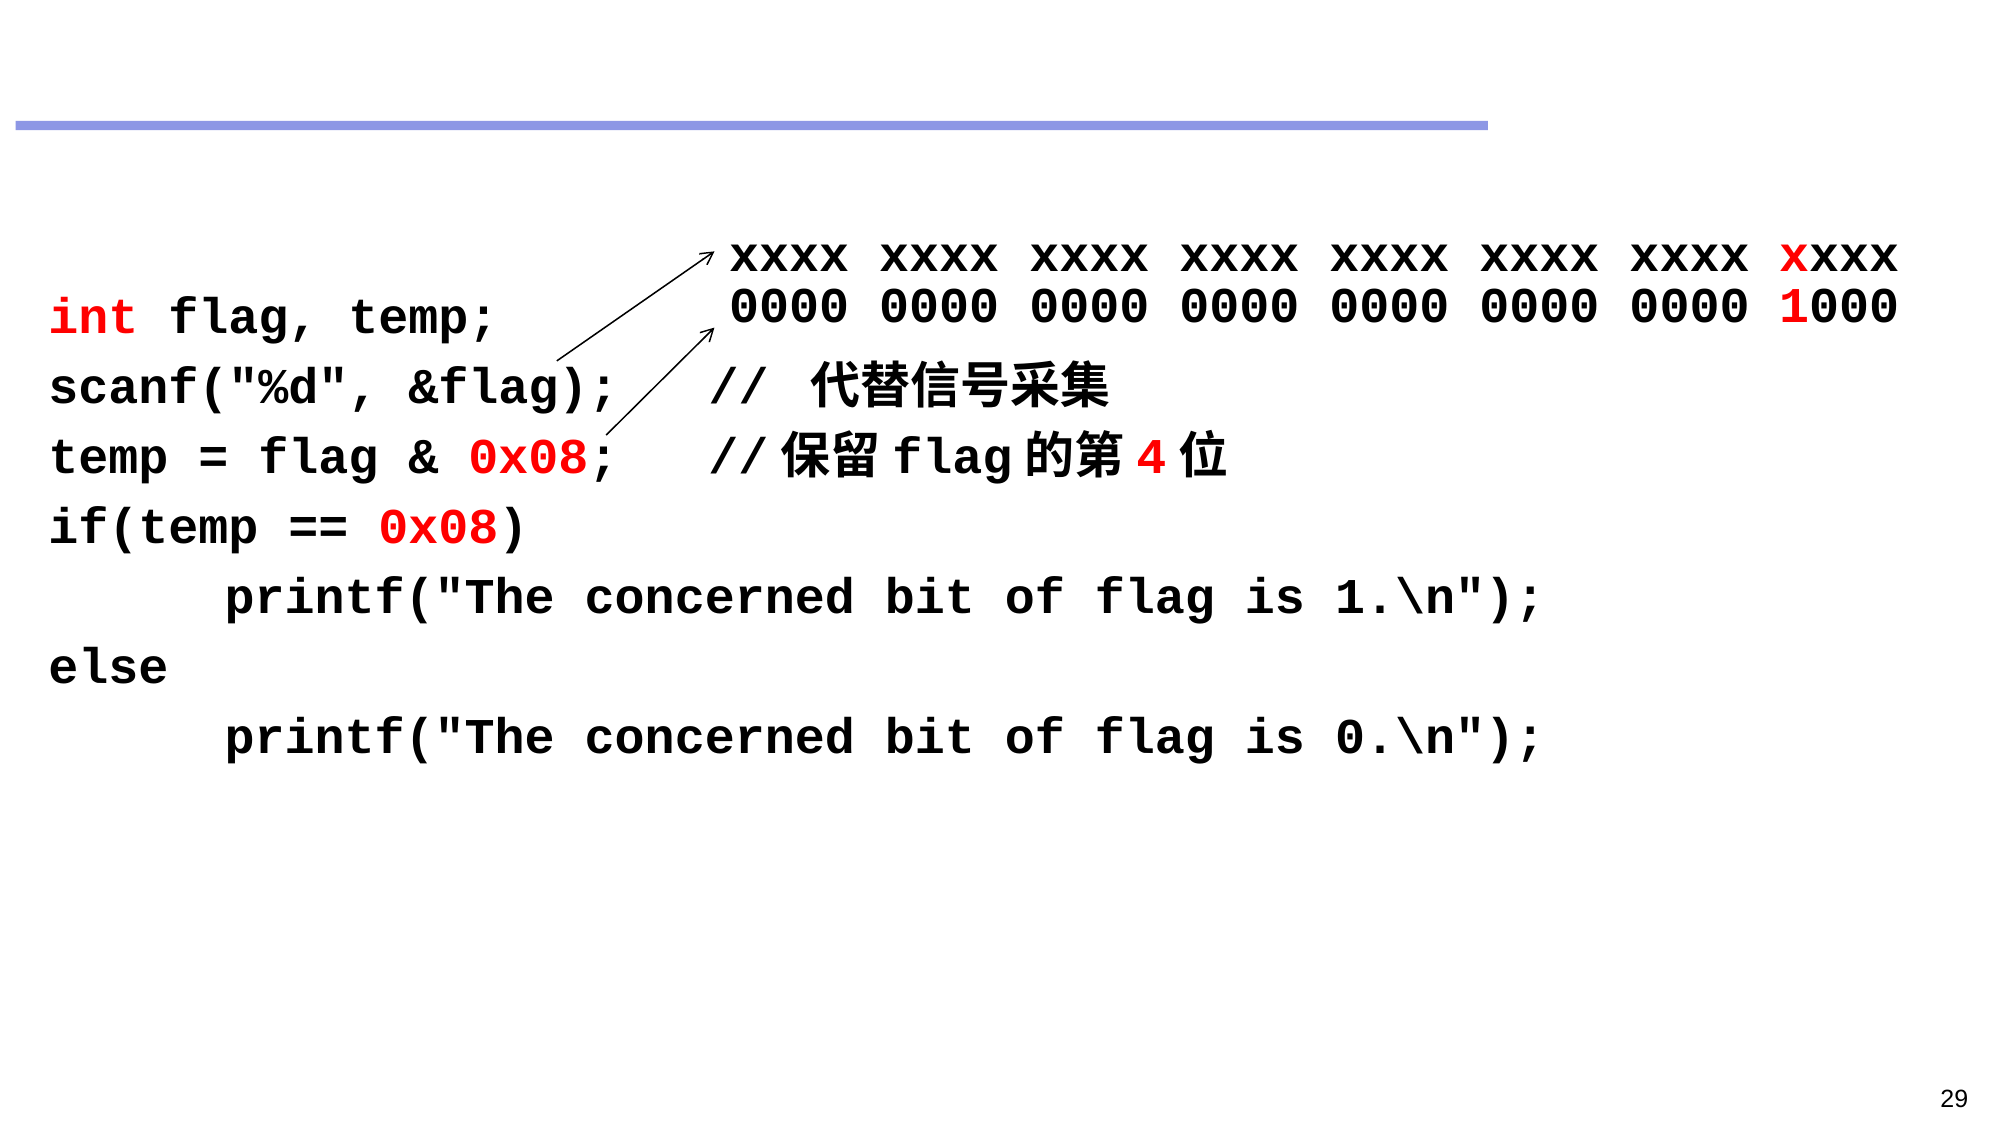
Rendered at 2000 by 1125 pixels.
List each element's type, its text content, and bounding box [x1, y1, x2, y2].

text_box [605, 368, 715, 436]
text_box 29 [1786, 1074, 1984, 1113]
text_box 0000 0000 0000 0000 0000 0000 0000 1000 [719, 289, 1963, 340]
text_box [556, 251, 715, 362]
text_box xxxx xxxx xxxx xxxx xxxx xxxx xxxx xxxx [714, 213, 1963, 289]
list int flag, temp; scanf("%d", &flag); // 代替信号采集 temp = flag & 0x08; //保留flag的第4位 if(temp == 0x08) printf("The concerned bit of flag is 1.\n"); else printf("The concerned bit of flag is 0.\n"); [15, 141, 1984, 1118]
